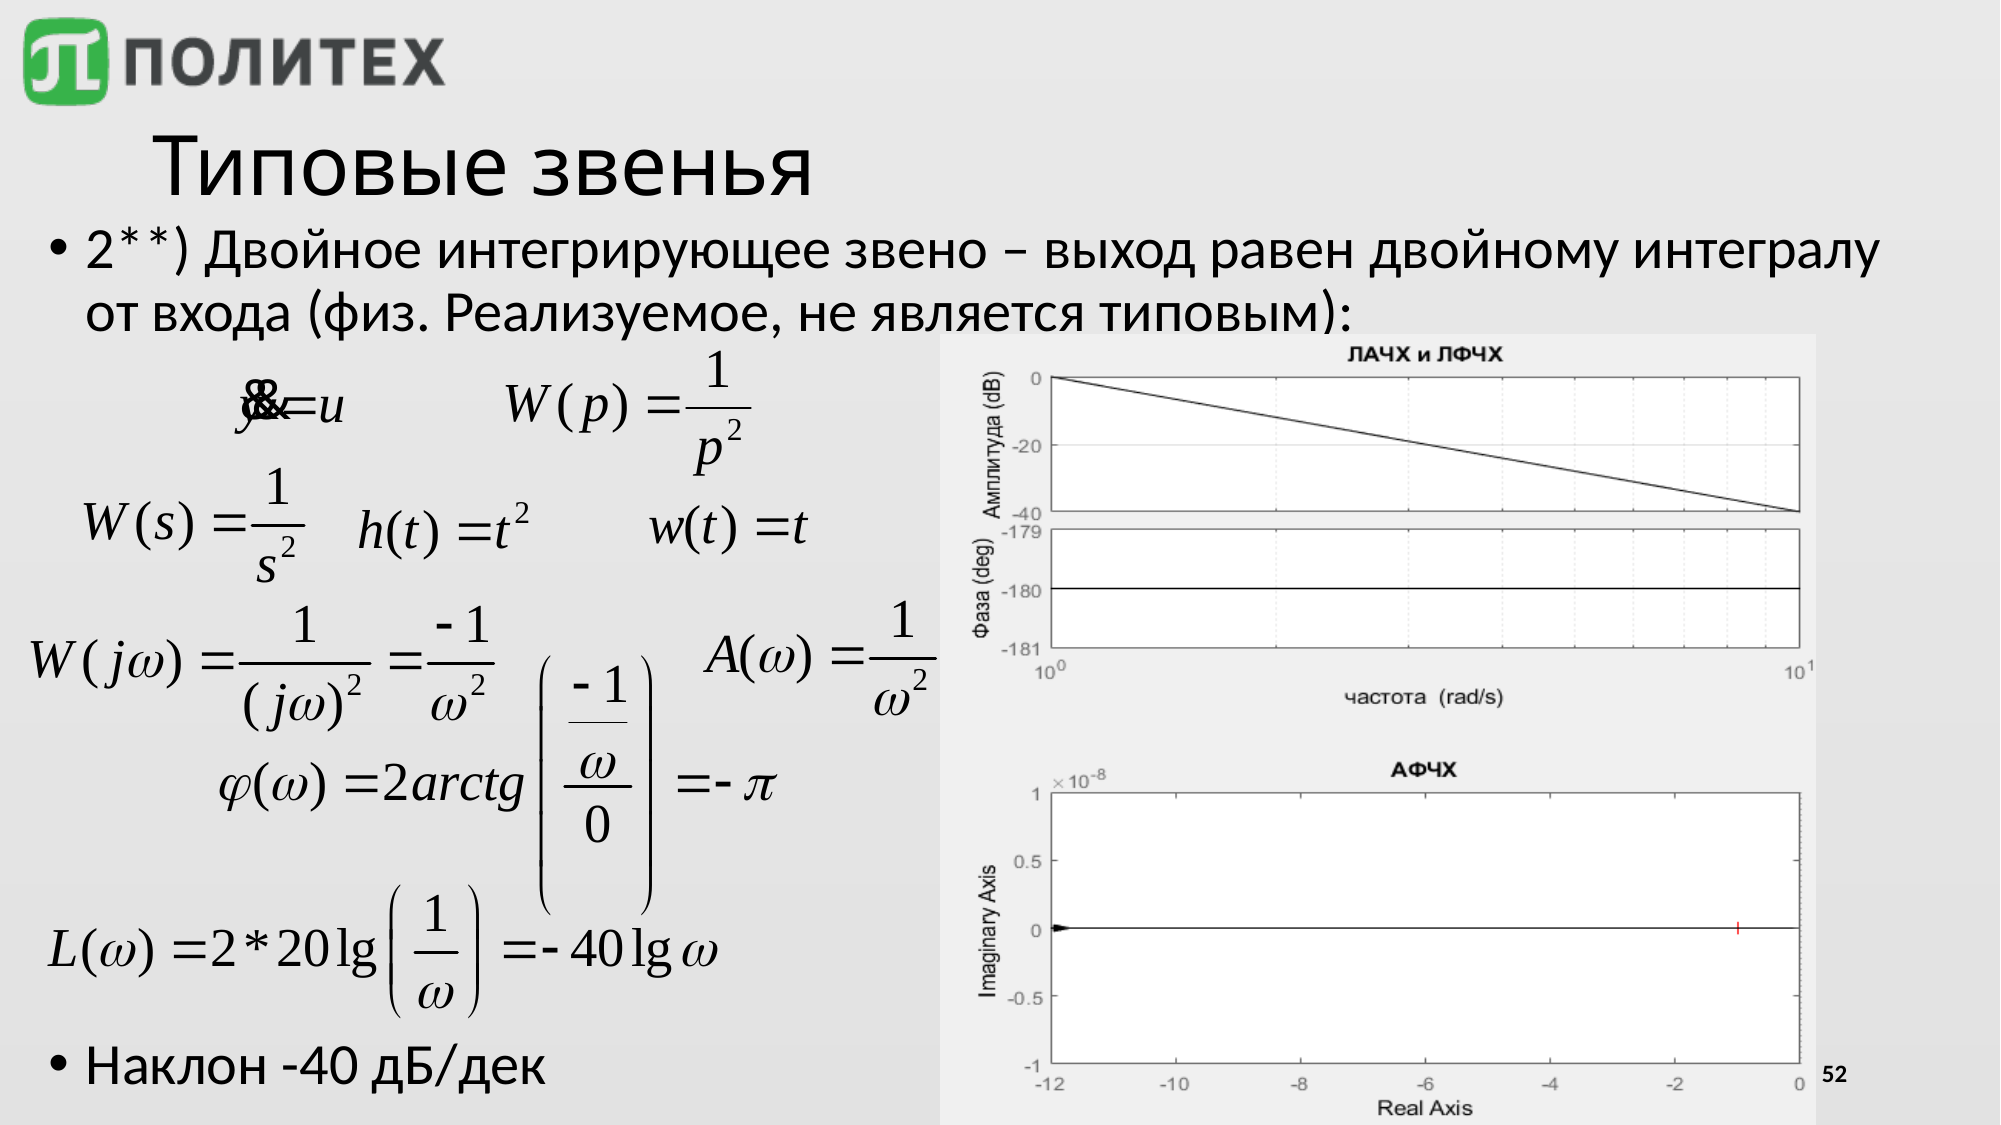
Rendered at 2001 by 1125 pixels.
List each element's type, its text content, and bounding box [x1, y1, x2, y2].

picture [940, 334, 1816, 1125]
list 2**) Двойное интегрирующее звено – выход равен двойному интегралу от входа (физ. Реализуемое, не является типовым): Наклон -40 дБ/дек [33, 210, 1906, 1125]
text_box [638, 493, 821, 567]
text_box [77, 452, 314, 590]
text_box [226, 372, 359, 446]
slide_number 52 [1816, 1042, 1863, 1103]
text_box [39, 874, 730, 1030]
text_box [693, 585, 940, 728]
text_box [499, 334, 764, 486]
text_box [210, 644, 789, 929]
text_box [349, 488, 541, 572]
title Типовые звенья [137, 59, 1863, 210]
picture [0, 0, 469, 125]
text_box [24, 590, 507, 742]
